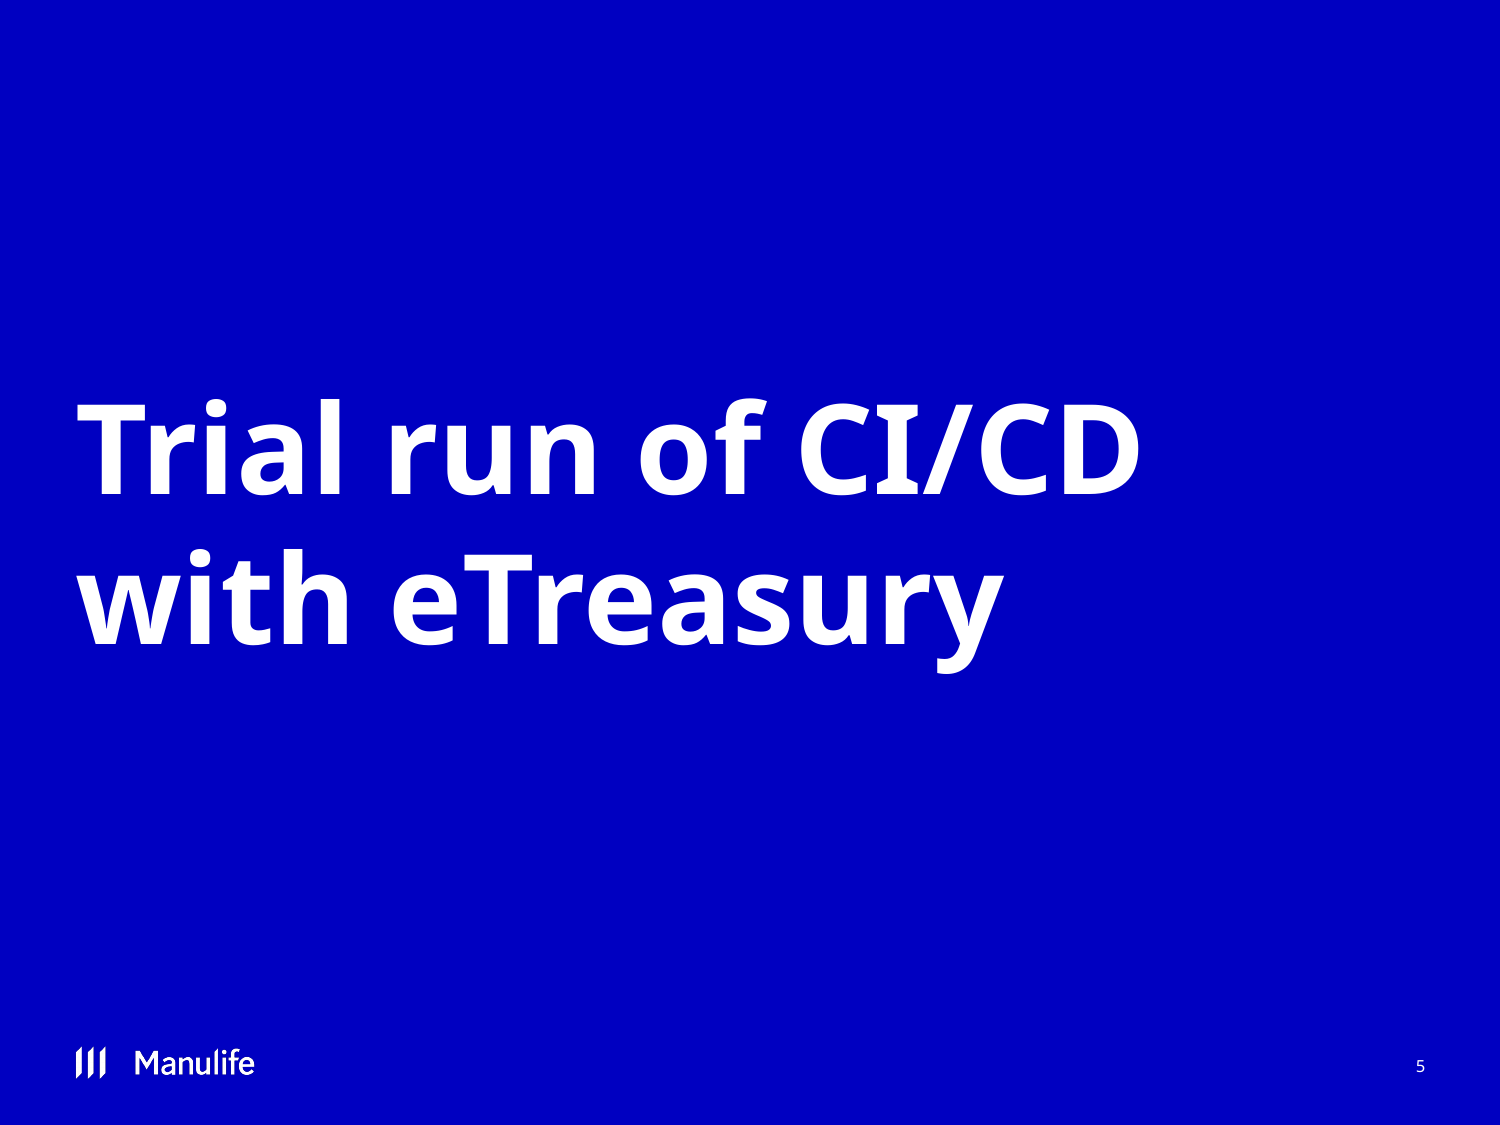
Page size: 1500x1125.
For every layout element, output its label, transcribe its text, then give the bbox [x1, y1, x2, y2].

title Trial run of CI/CD with eTreasury [75, 187, 1425, 851]
slide_number 5 [1390, 1049, 1426, 1079]
picture [46, 1016, 284, 1109]
